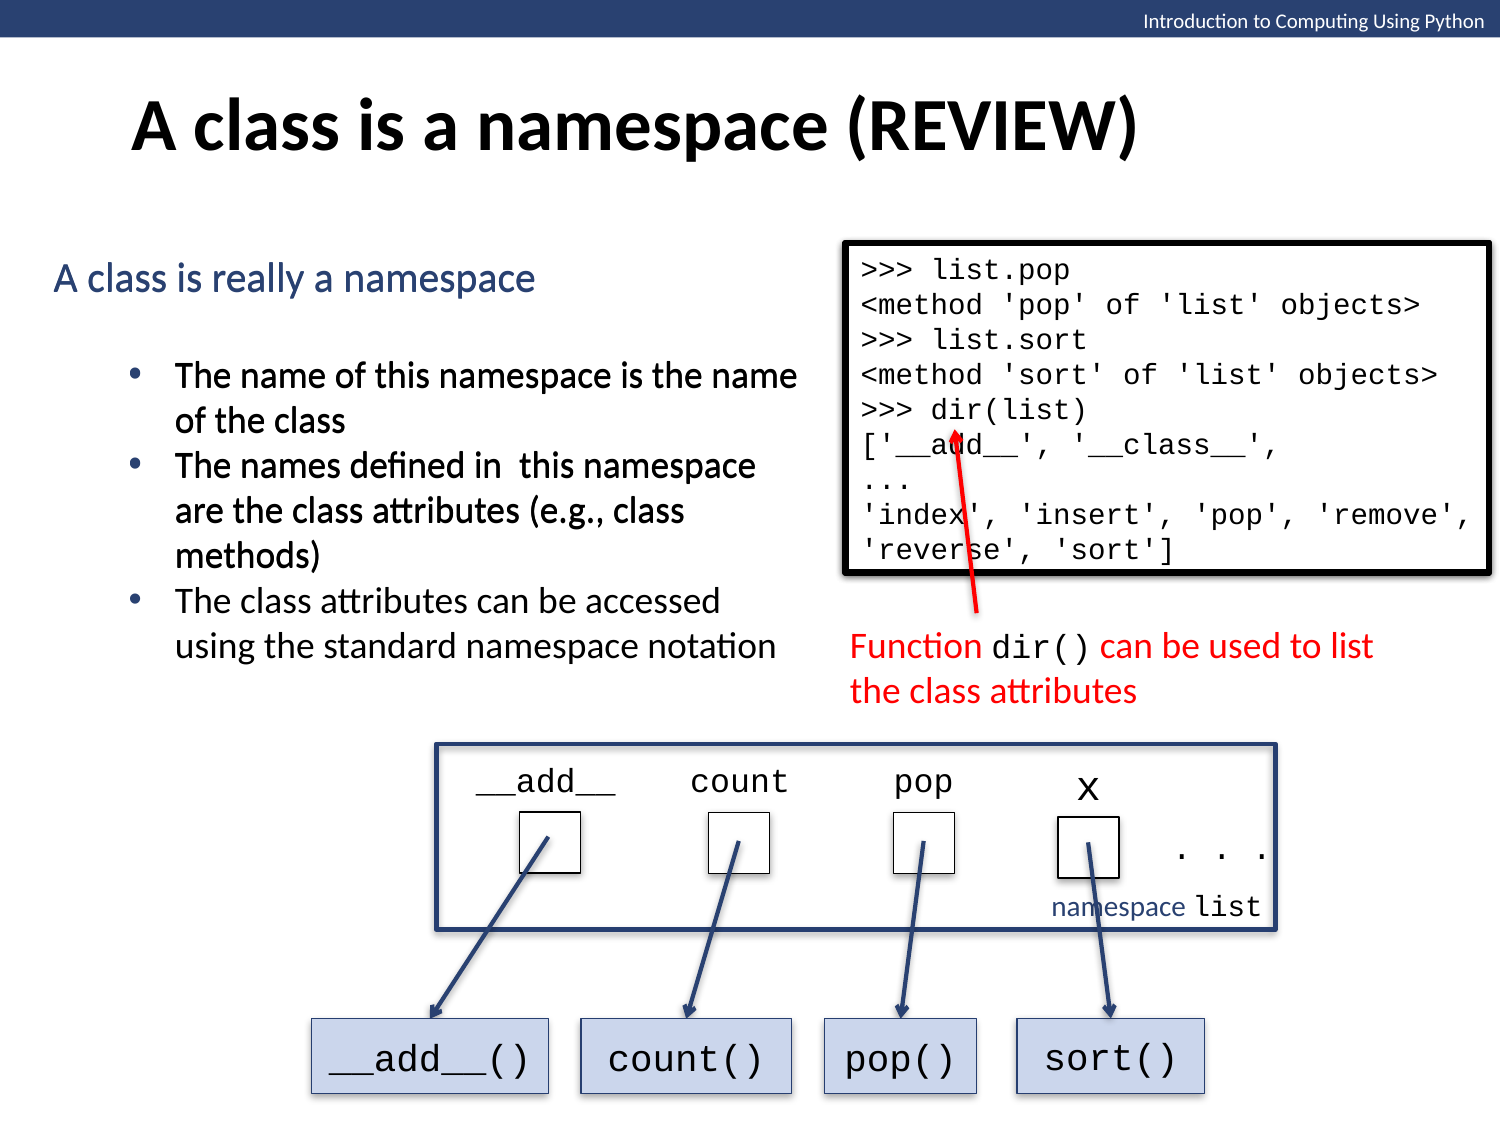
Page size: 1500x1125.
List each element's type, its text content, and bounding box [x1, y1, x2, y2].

text_box count [655, 752, 825, 807]
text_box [623, 903, 802, 957]
text_box count() [580, 1018, 792, 1094]
text_box pop() [824, 1018, 977, 1094]
text_box A class is really a namespace The name of this namespace is the name of the class The names defined in this namespace are the class attributes (e.g., class methods) The class attributes can be accessed using the standard namespace notation [38, 243, 822, 674]
text_box >>> list.pop <method 'pop' of 'list' objects> >>> list.sort <method 'sort' of 'list' objects> >>> dir(list) ['__add__', '__class__', ... 'index', 'insert', 'pop', 'remove', 'reverse', 'sort'] [845, 242, 1490, 573]
text_box x [1035, 751, 1142, 817]
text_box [1011, 918, 1188, 942]
text_box sort() [1016, 1018, 1205, 1094]
text_box Function dir() can be used to list the class attributes [835, 613, 1390, 719]
text_box [0, 0, 116, 38]
text_box [708, 812, 770, 874]
text_box pop [870, 752, 977, 807]
text_box [435, 743, 1276, 930]
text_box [822, 917, 1002, 942]
text_box __add__() [311, 1018, 549, 1094]
text_box . . . [1156, 818, 1288, 874]
text_box namespace list [1101, 879, 1278, 930]
text_box Introduction to Computing Using Python [1425, 0, 1500, 40]
text_box A class is a namespace (REVIEW) [116, 0, 1425, 242]
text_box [873, 510, 1058, 533]
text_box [397, 868, 581, 988]
text_box [1057, 817, 1120, 879]
text_box [893, 812, 955, 874]
text_box namespace list [1036, 879, 1090, 917]
